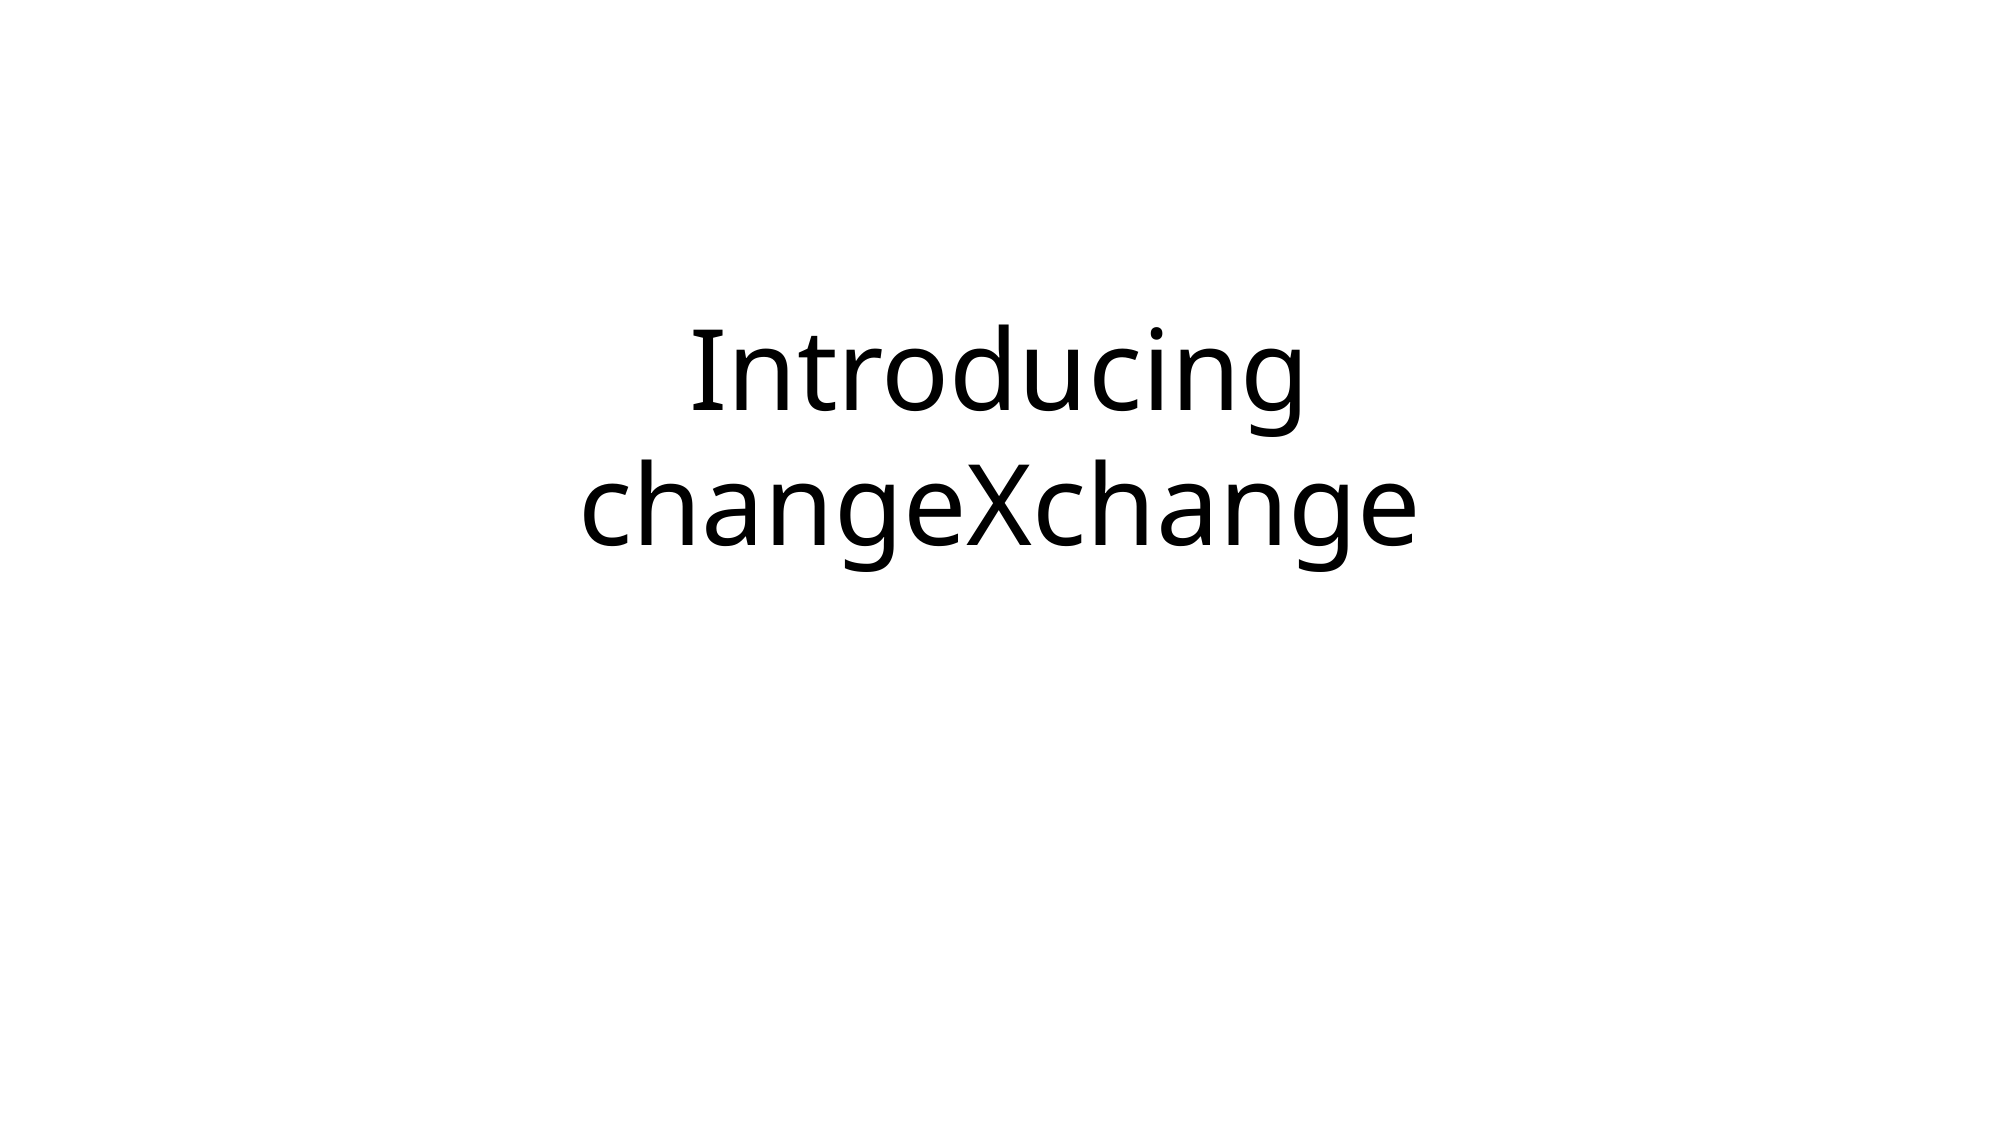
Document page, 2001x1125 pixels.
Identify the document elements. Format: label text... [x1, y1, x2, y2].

text_box Introducing changeXchange [249, 184, 1750, 576]
